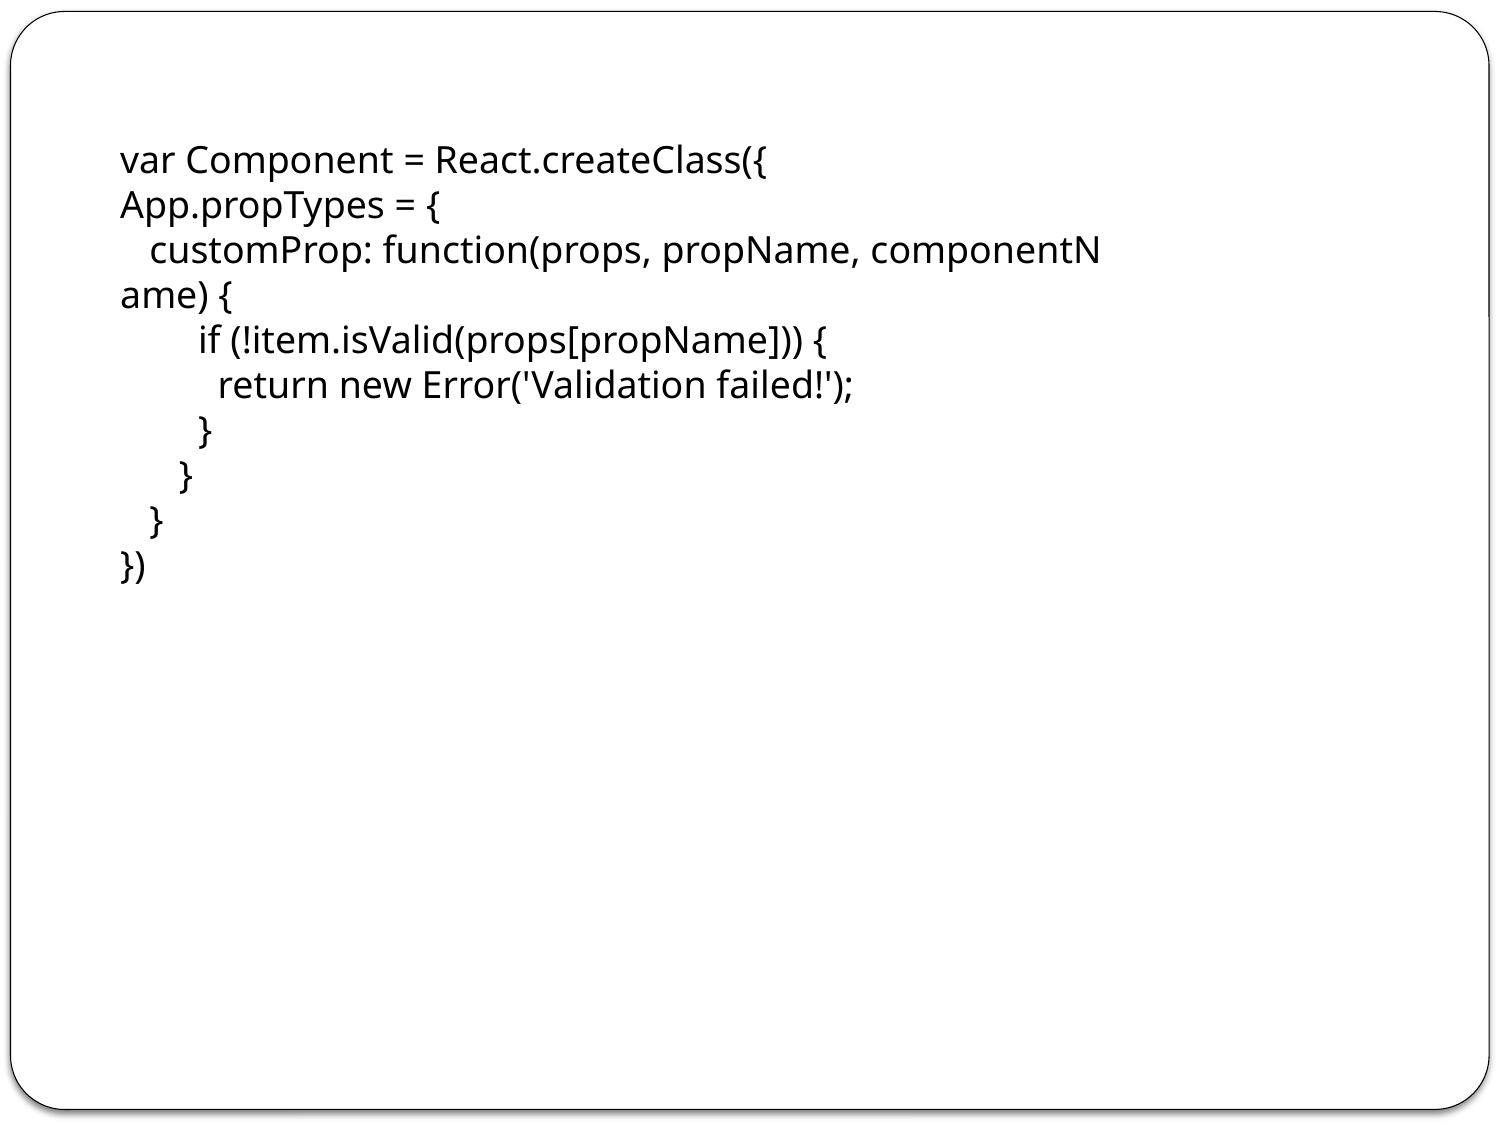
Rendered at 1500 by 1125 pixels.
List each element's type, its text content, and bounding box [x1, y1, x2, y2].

text_box var Component = React.createClass({ App.propTypes = { customProp: function(props, propName, componentName) { if (!item.isValid(props[propName])) { return new Error('Validation failed!'); } } } }) [105, 128, 1125, 594]
